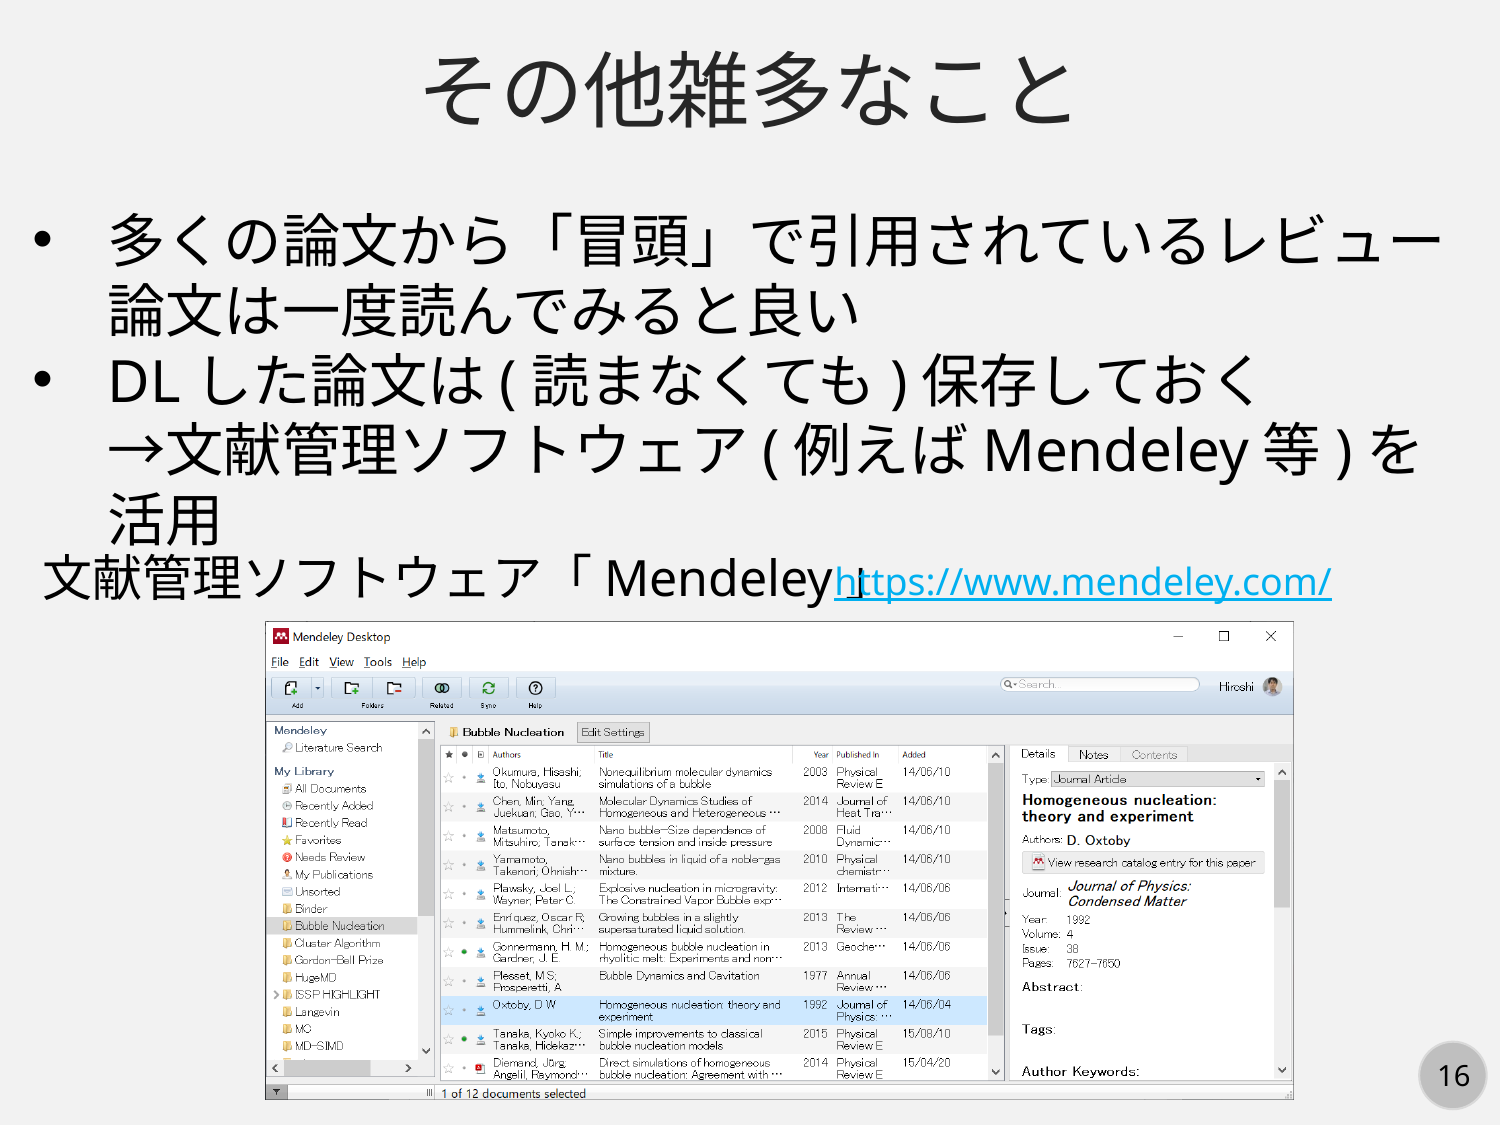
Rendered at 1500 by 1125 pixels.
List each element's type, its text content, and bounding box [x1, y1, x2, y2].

text_box 文献管理ソフトウェア「Mendeley」 [27, 538, 911, 614]
list その他雑多なこと [0, 31, 1500, 155]
text_box https://www.mendeley.com/ [819, 550, 1347, 617]
picture [265, 621, 1294, 1100]
text_box 多くの論文から「冒頭」で引用されているレビュー論文は一度読んでみると良い DLした論文は(読まなくても)保存しておく →文献管理ソフトウェア(例えばMendeley等)を活用 [17, 196, 1471, 561]
